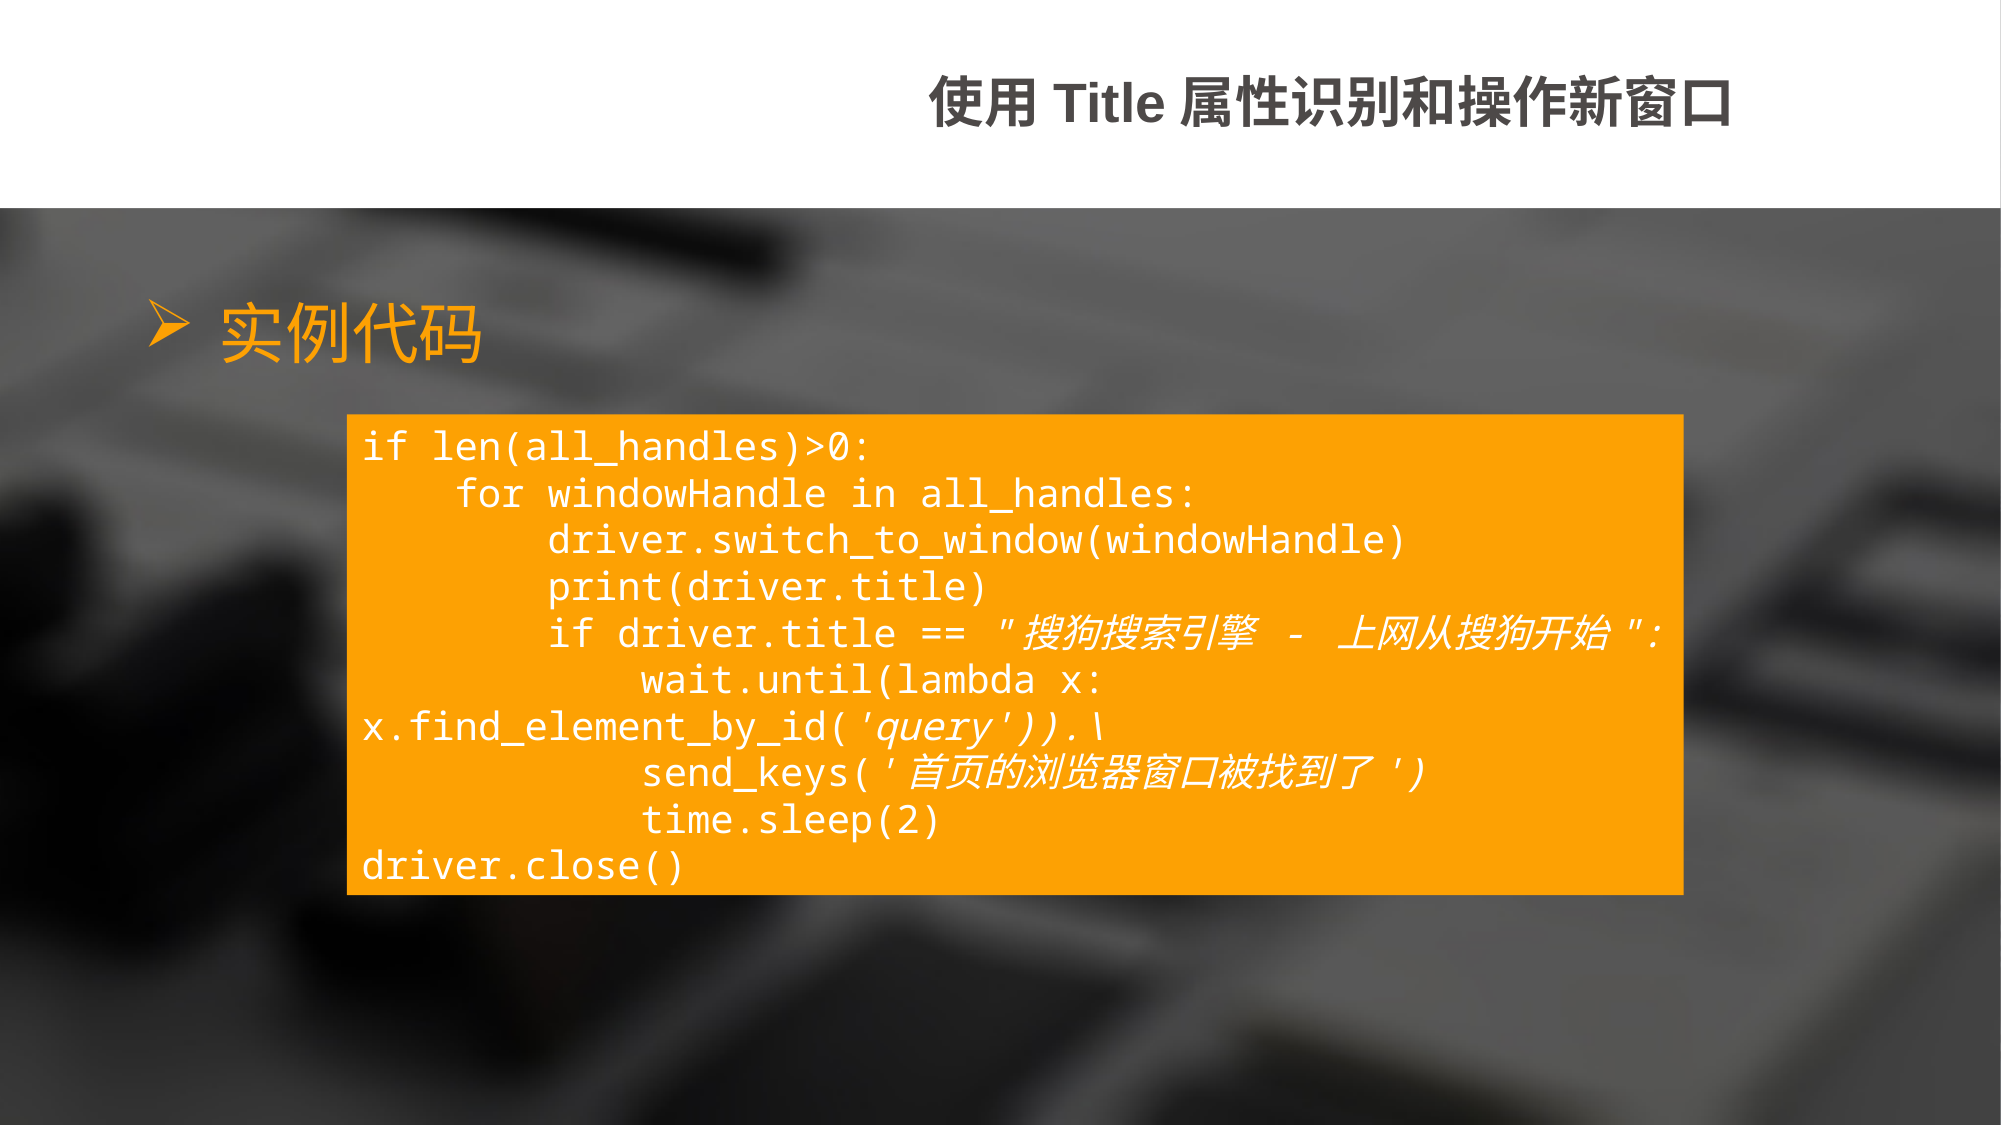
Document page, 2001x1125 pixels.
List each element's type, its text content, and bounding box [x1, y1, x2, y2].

picture [0, 209, 2001, 1125]
list 实例代码 [128, 284, 1873, 1036]
text_box if len(all_handles)>0: for windowHandle in all_handles: driver.switch_to_window(windowHandle) print(driver.title) if driver.title == "搜狗搜索引擎 - 上网从搜狗开始": wait.until(lambda x: x.find_element_by_id('query')).\ send_keys('首页的浏览器窗口被找到了') time.sleep(2) driver.close() [346, 414, 1684, 896]
title 使用Title属性识别和操作新窗口 [914, 60, 1751, 278]
